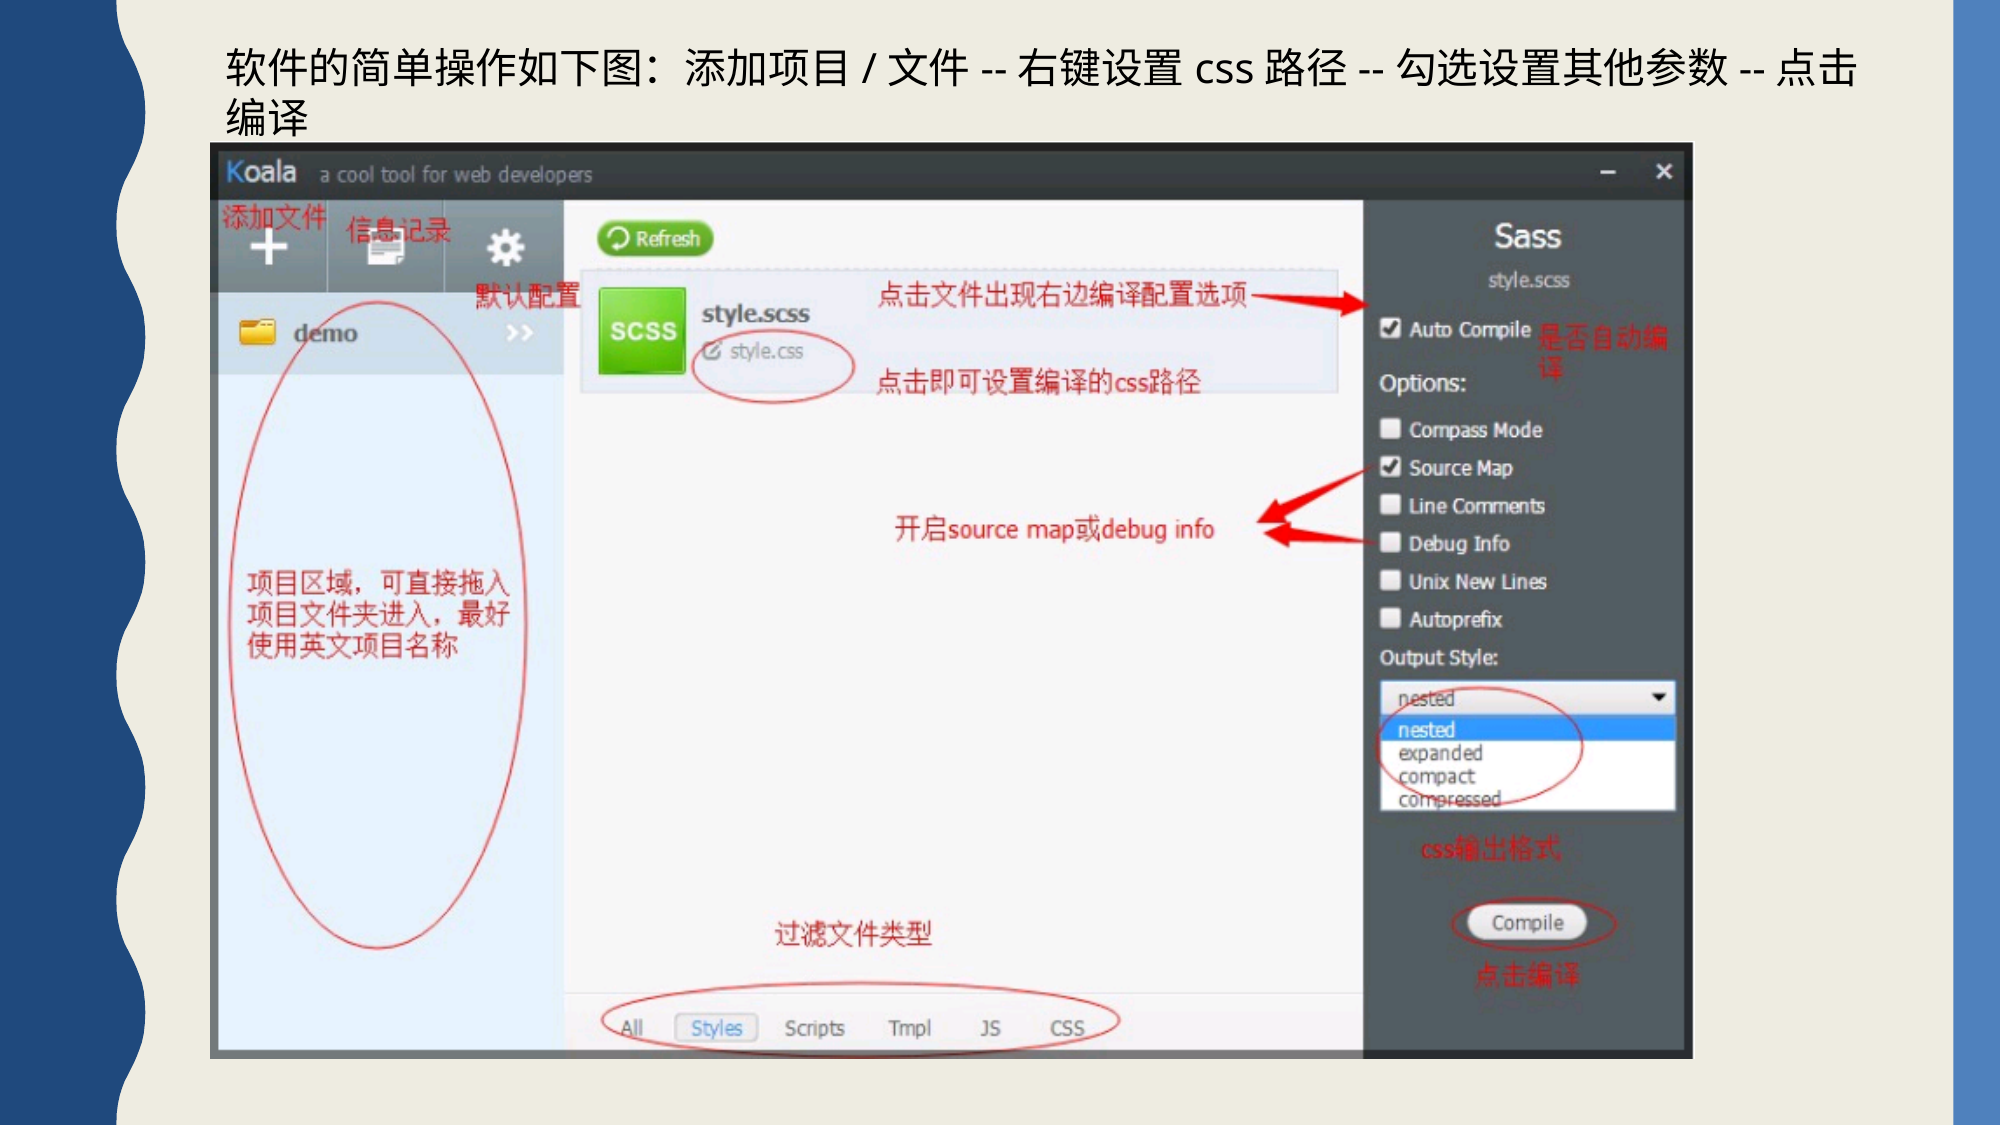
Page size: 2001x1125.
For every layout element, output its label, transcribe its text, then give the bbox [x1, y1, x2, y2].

picture [210, 141, 1695, 1059]
text_box [158, 7, 1940, 1094]
text_box 软件的简单操作如下图：添加项目/文件--右键设置css路径--勾选设置其他参数--点击编译 [210, 34, 1911, 150]
